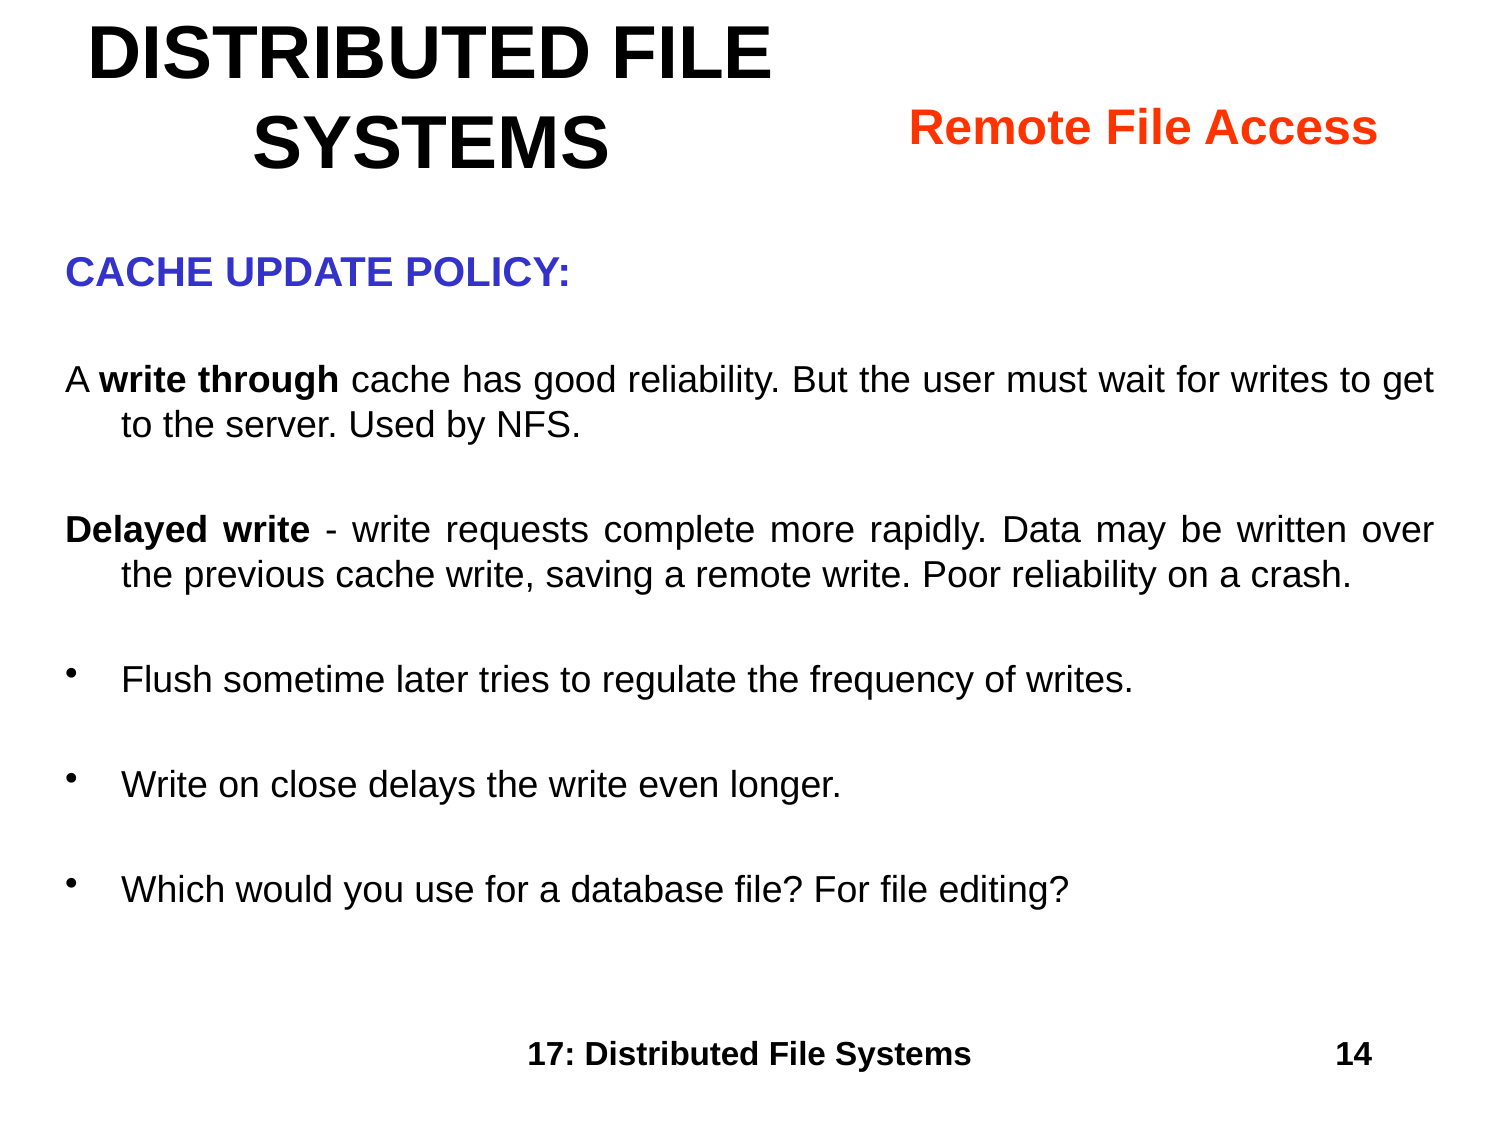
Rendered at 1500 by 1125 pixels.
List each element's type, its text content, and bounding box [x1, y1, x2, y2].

title DISTRIBUTED FILE SYSTEMS [24, 0, 838, 188]
list CACHE UPDATE POLICY: A write through cache has good reliability. But the user must wait for writes to get to the server. Used by NFS. Delayed write - write requests complete more rapidly. Data may be written over the previous cache write, saving a remote write. Poor reliability on a crash. Flush sometime later tries to regulate the frequency of writes. Write on close delays the write even longer. Which would you use for a database file? For file editing? [49, 237, 1451, 1001]
slide_number 14 [1074, 1024, 1388, 1101]
text_box Remote File Access [893, 87, 1394, 163]
footer 17: Distributed File Systems [512, 1024, 988, 1101]
